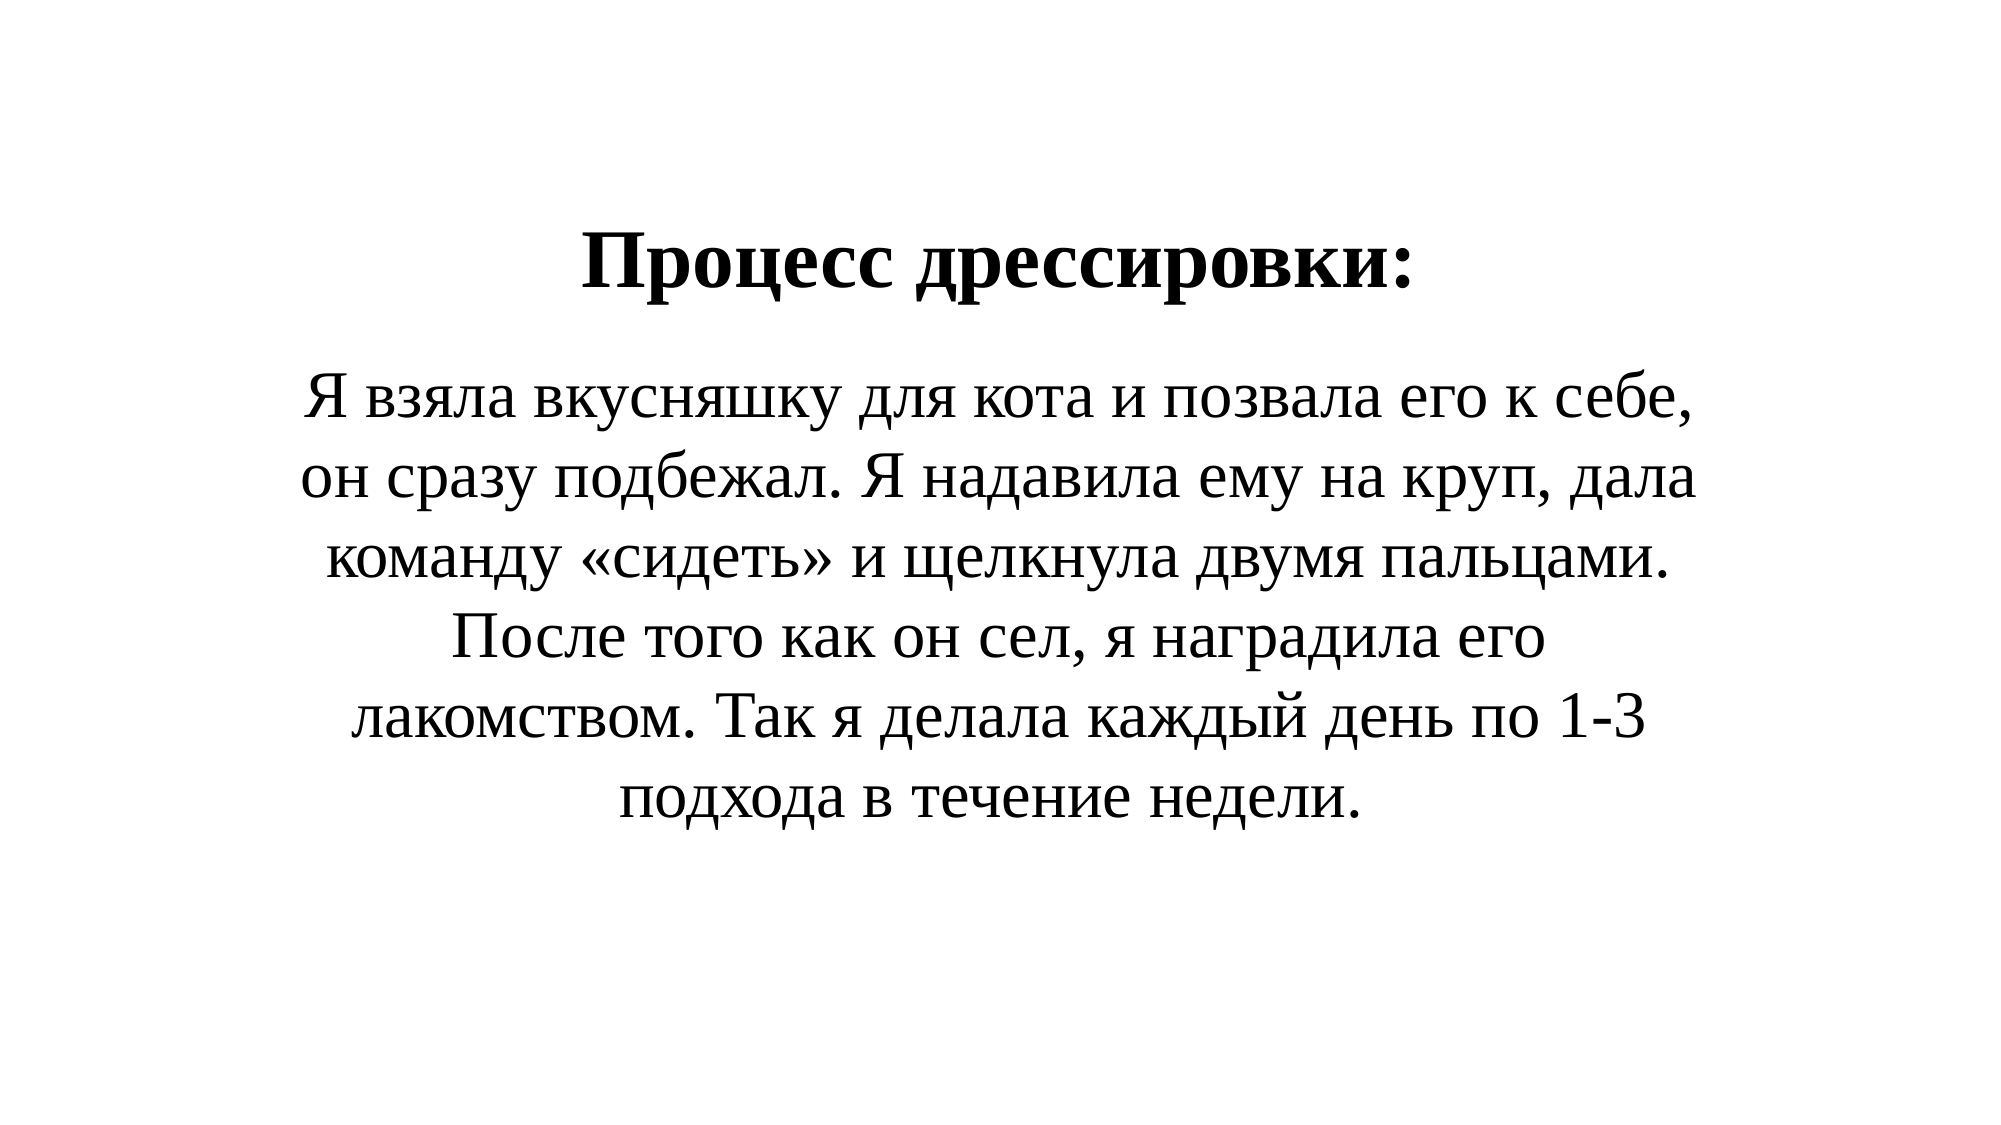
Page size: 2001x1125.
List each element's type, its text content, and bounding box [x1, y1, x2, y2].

title Процесс дрессировки: [137, 151, 1863, 369]
text_box Я взяла вкусняшку для кота и позвала его к себе, он сразу подбежал. Я надавила ему на круп, дала команду «сидеть» и щелкнула двумя пальцами. После того как он сел, я наградила его лакомством. Так я делала каждый день по 1-3 подхода в течение недели. [266, 343, 1734, 839]
